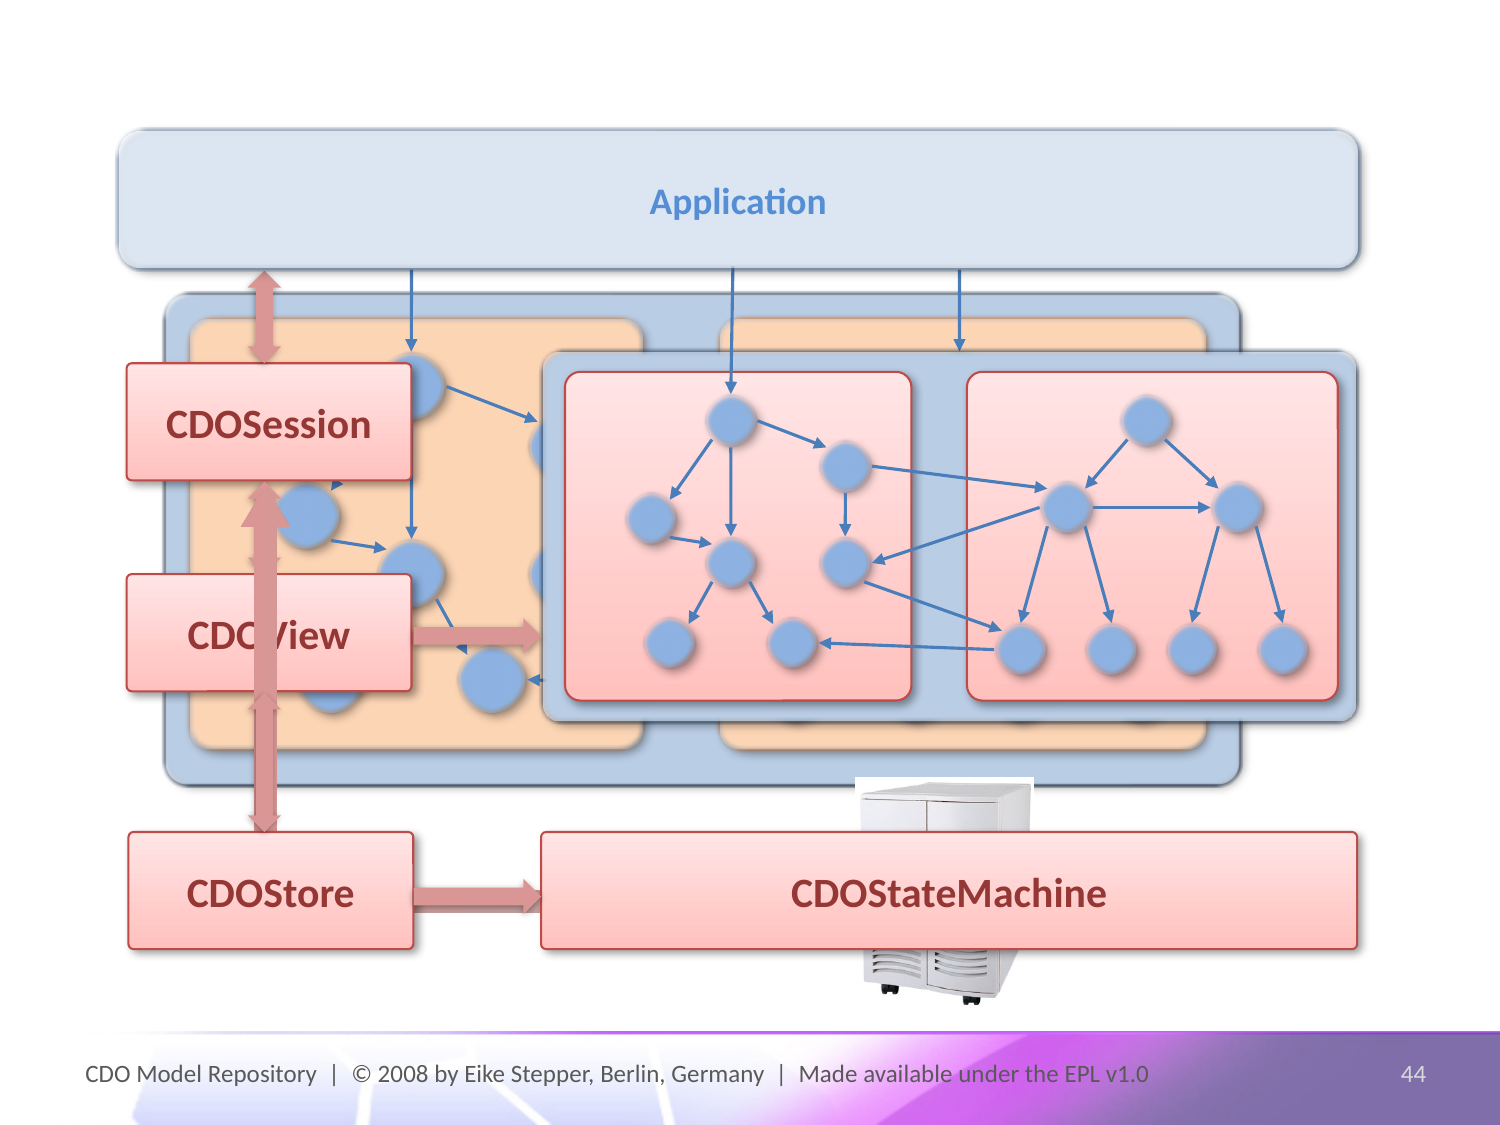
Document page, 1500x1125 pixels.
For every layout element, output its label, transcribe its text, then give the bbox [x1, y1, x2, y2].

text_box CDOView [125, 573, 158, 693]
text_box CDOStateMachine [1040, 831, 1358, 950]
slide_number 44 [1335, 1042, 1442, 1103]
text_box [993, 393, 1310, 677]
picture [0, 1031, 1500, 1125]
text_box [667, 328, 797, 332]
text_box CDOSession [125, 362, 158, 482]
text_box Application [122, 134, 1354, 264]
text_box [1244, 371, 1339, 702]
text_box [163, 269, 1241, 786]
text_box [863, 465, 1048, 632]
picture [855, 777, 1035, 1015]
text_box [412, 878, 542, 915]
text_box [624, 393, 873, 670]
text_box CDOStore [127, 831, 415, 950]
text_box [246, 793, 282, 833]
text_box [818, 507, 1040, 650]
text_box [1244, 355, 1353, 718]
footer CDO Model Repository | © 2008 by Eike Stepper, Berlin, Germany | Made available under the EPL v1.0 [70, 1042, 1325, 1103]
text_box CDOStateMachine [540, 831, 850, 950]
